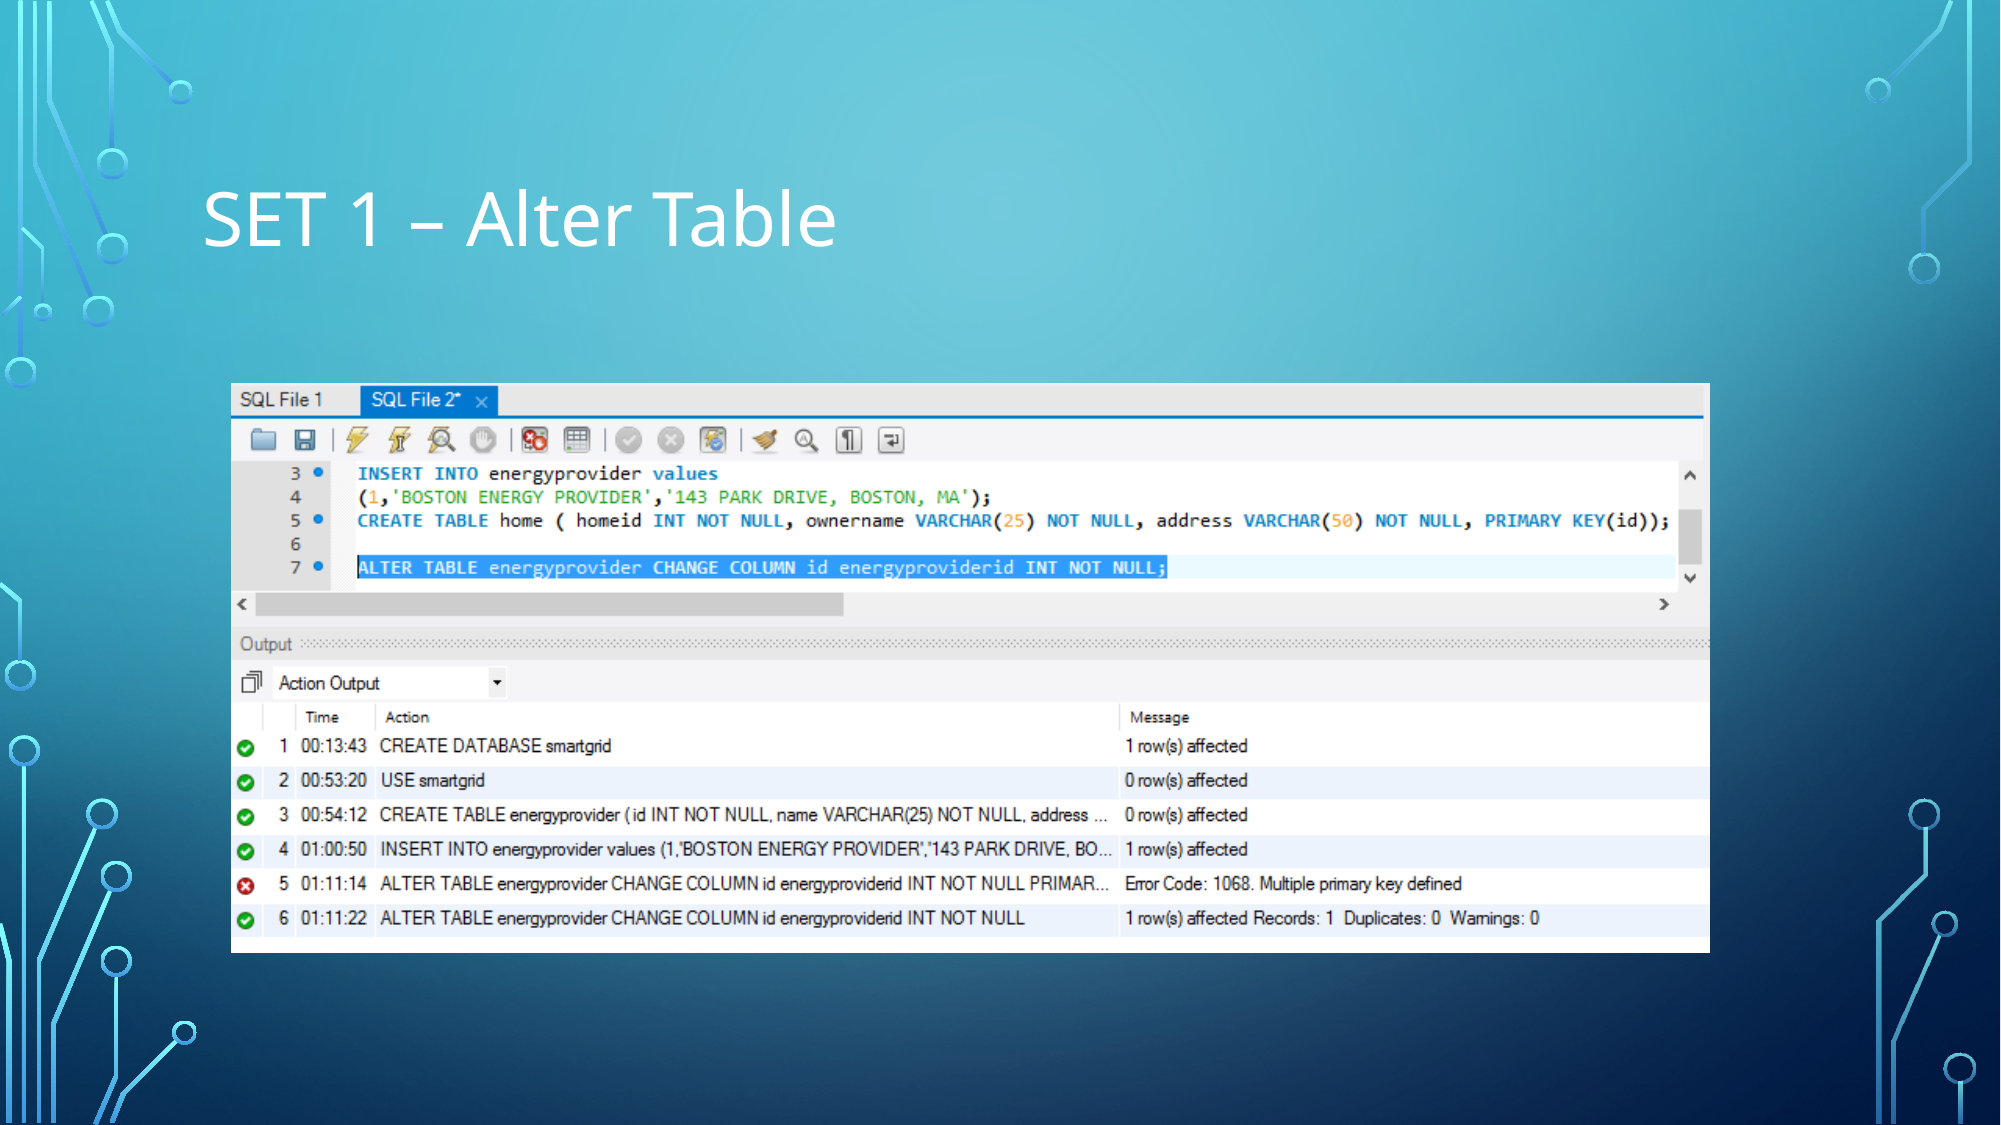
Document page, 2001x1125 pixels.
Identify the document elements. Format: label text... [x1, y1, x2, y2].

title SET 1 – Alter Table [187, 101, 1813, 344]
picture [231, 383, 1710, 953]
